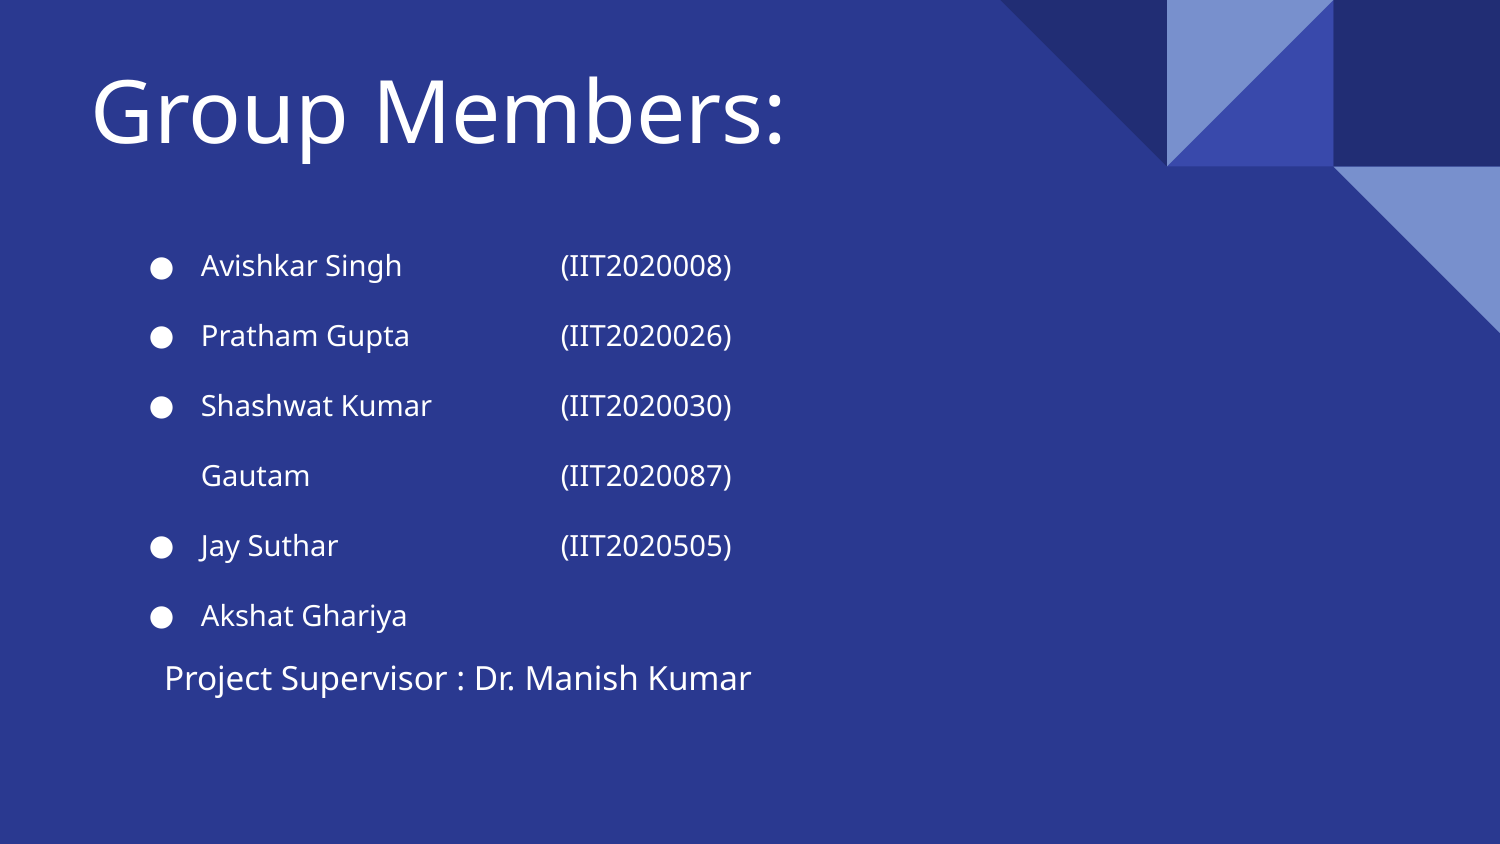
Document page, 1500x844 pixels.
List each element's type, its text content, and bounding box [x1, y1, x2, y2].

text_box Avishkar Singh Pratham Gupta Shashwat Kumar Gautam Jay Suthar Akshat Ghariya [110, 197, 549, 647]
text_box Project Supervisor : Dr. Manish Kumar [149, 641, 1278, 712]
text_box (IIT2020008) (IIT2020026) (IIT2020030) (IIT2020087) (IIT2020505) [545, 197, 881, 577]
title Group Members: [75, 39, 1425, 177]
